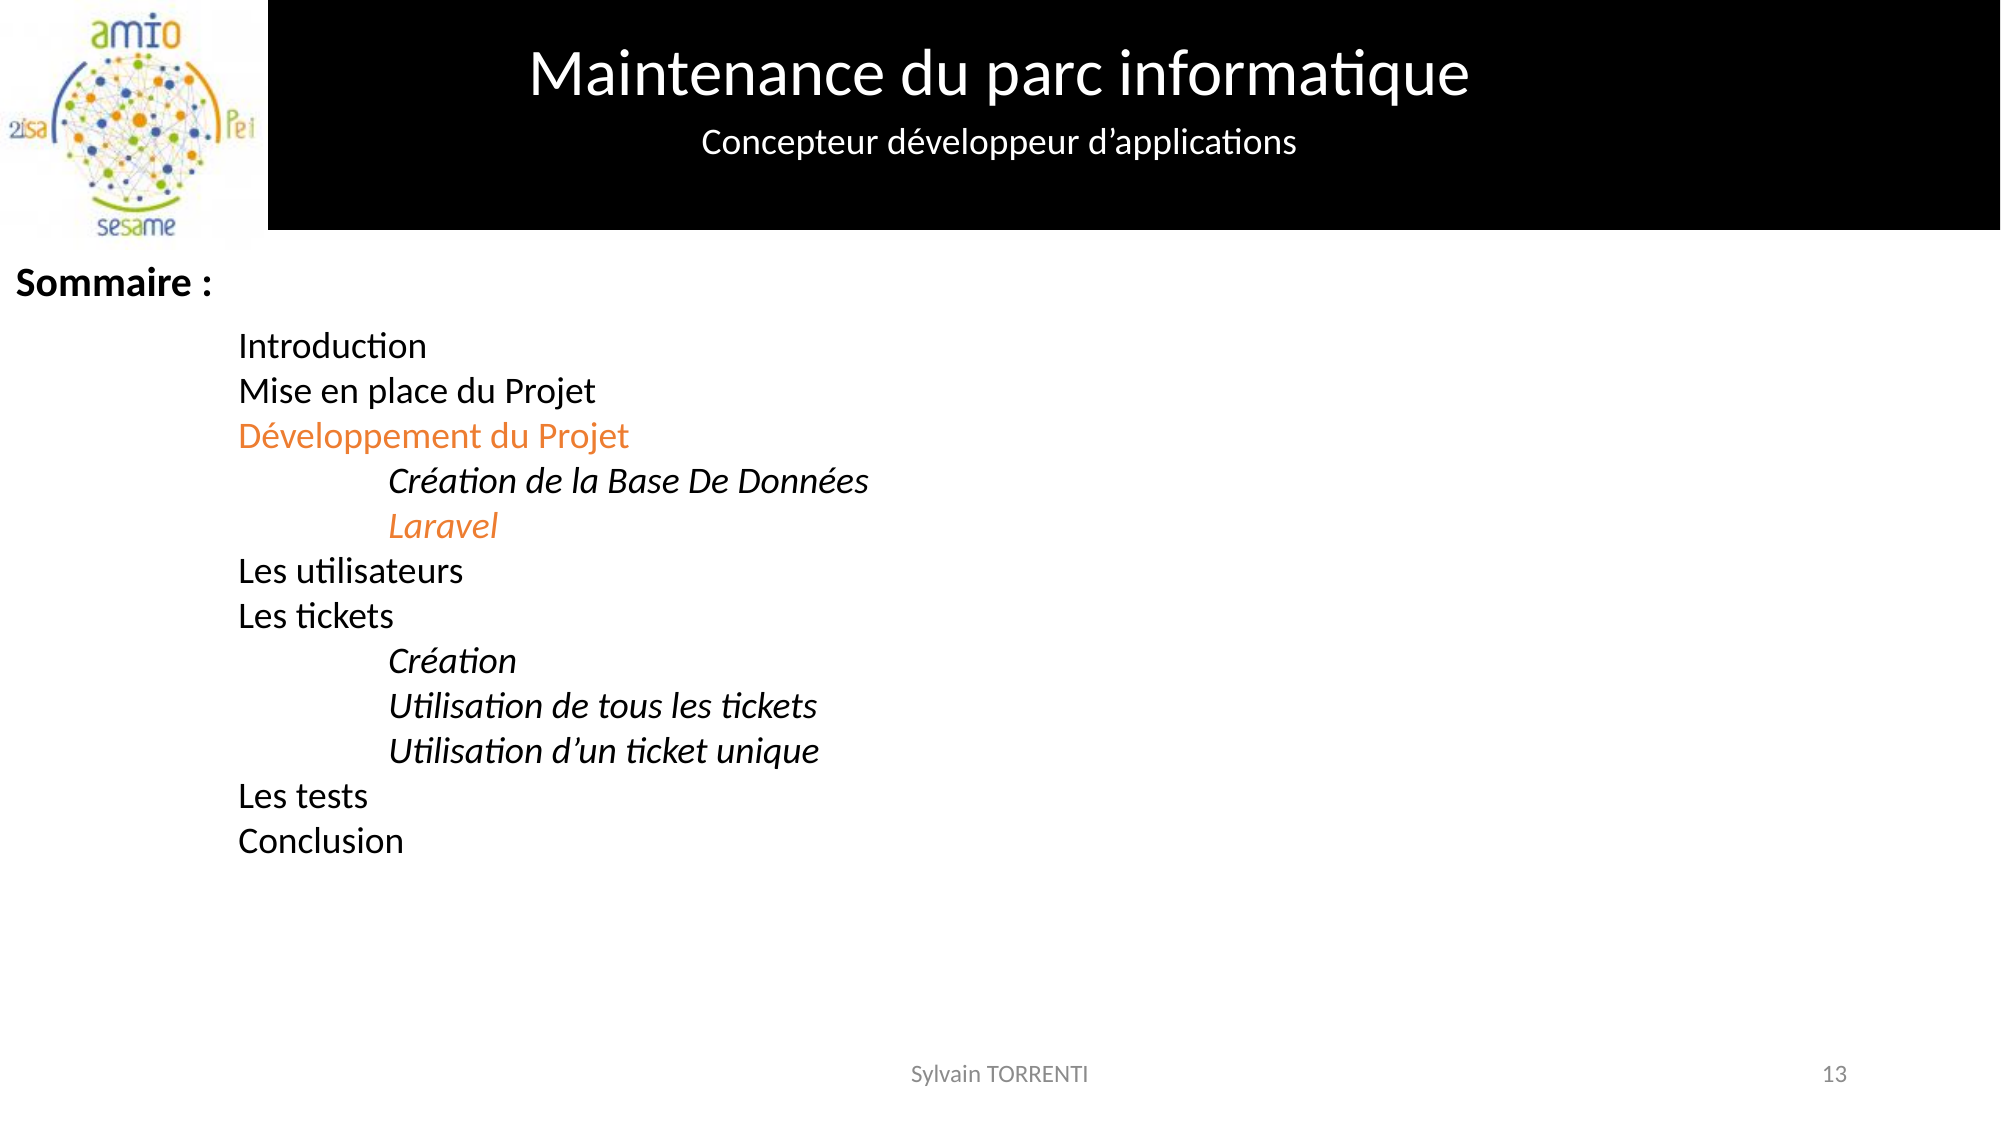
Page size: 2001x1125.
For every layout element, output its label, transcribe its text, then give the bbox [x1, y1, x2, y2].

text_box Introduction Mise en place du Projet Développement du Projet Création de la Base De Données Laravel Les utilisateurs Les tickets Création Utilisation de tous les tickets Utilisation d’un ticket unique Les tests Conclusion [223, 313, 885, 868]
slide_number 13 [1412, 1042, 1863, 1103]
text_box Sommaire : [1, 247, 228, 313]
picture [0, 0, 268, 250]
footer Sylvain TORRENTI [662, 1042, 1338, 1103]
